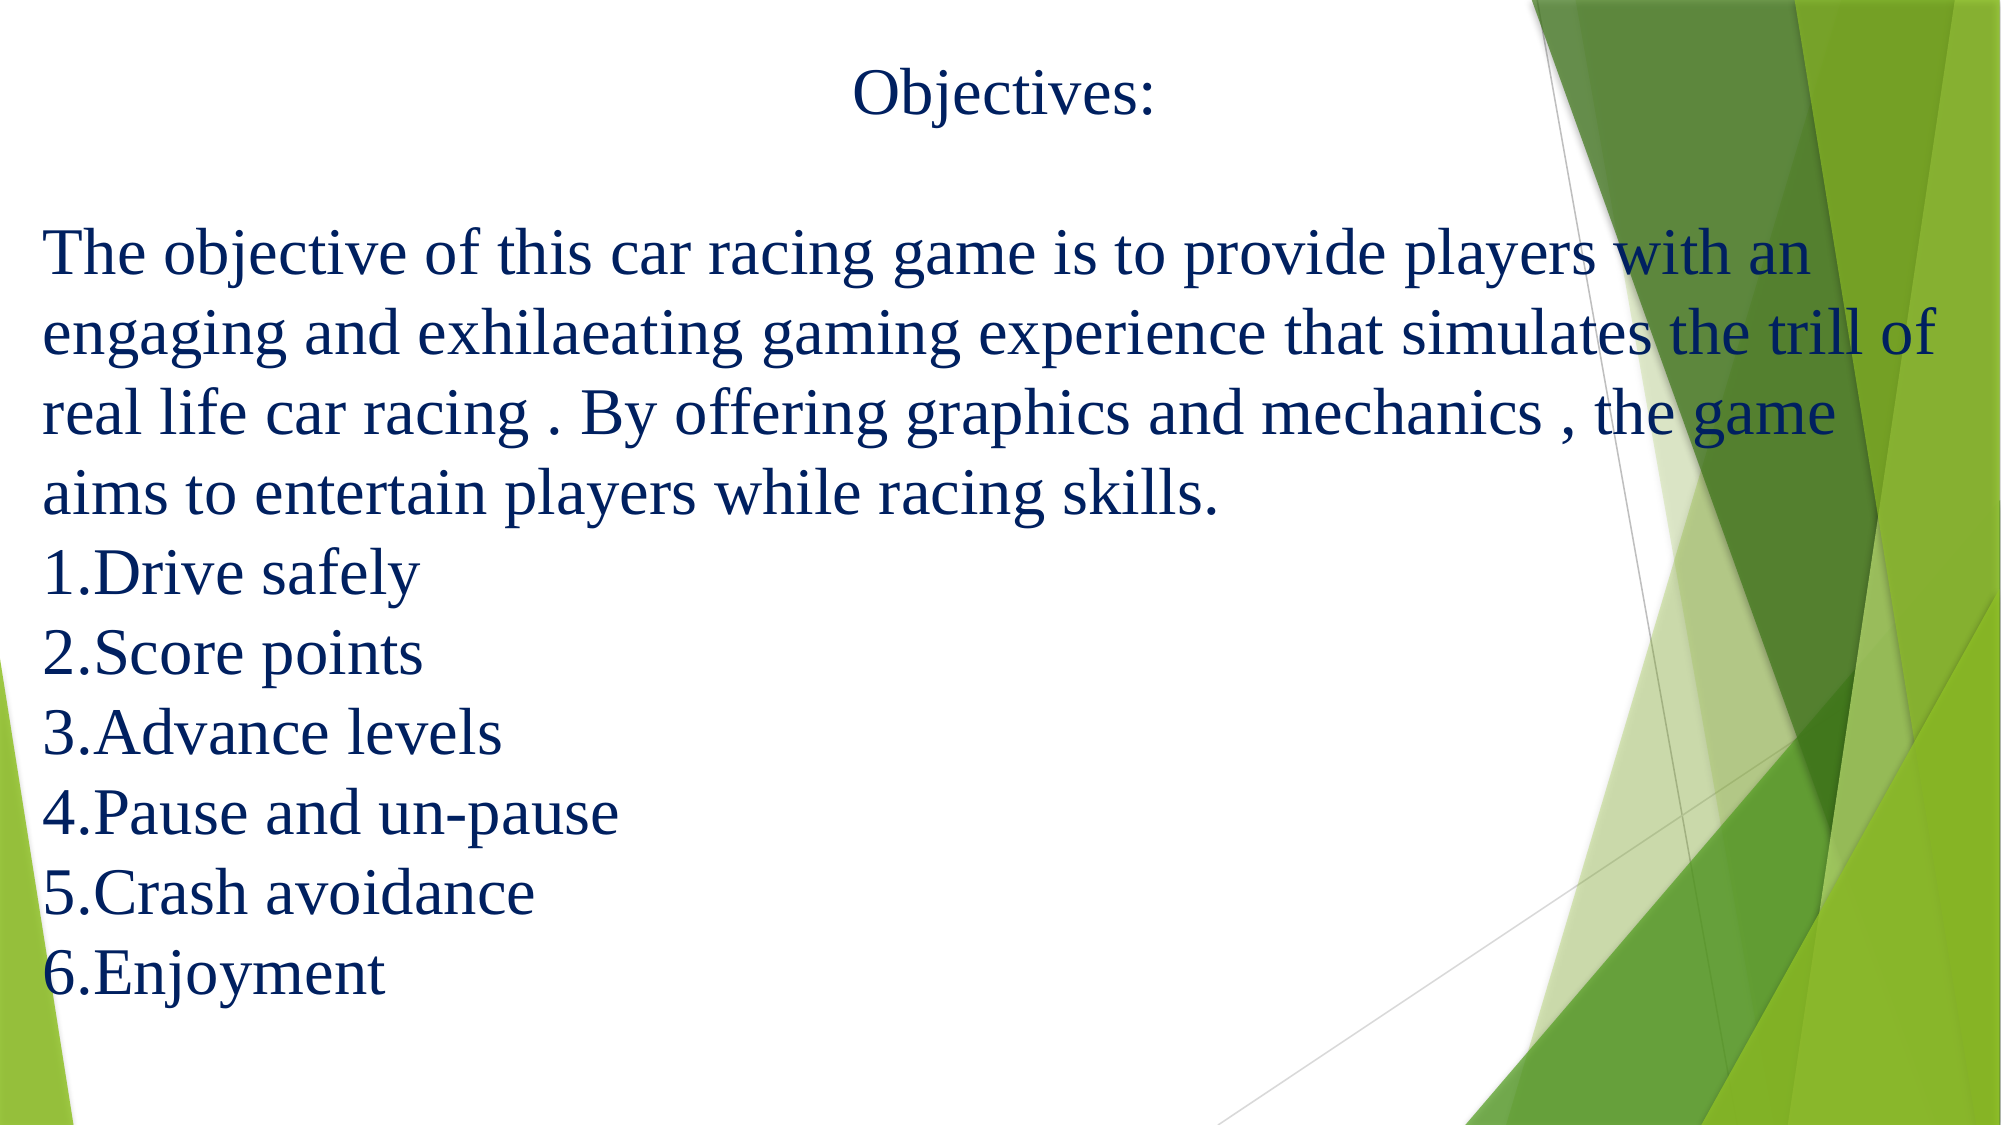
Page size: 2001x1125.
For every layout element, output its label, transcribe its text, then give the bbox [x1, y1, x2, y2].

text_box Objectives: The objective of this car racing game is to provide players with an engaging and exhilaeating gaming experience that simulates the trill of real life car racing . By offering graphics and mechanics , the game aims to entertain players while racing skills. 1.Drive safely 2.Score points 3.Advance levels 4.Pause and un-pause 5.Crash avoidance 6.Enjoyment [28, 40, 1982, 1015]
